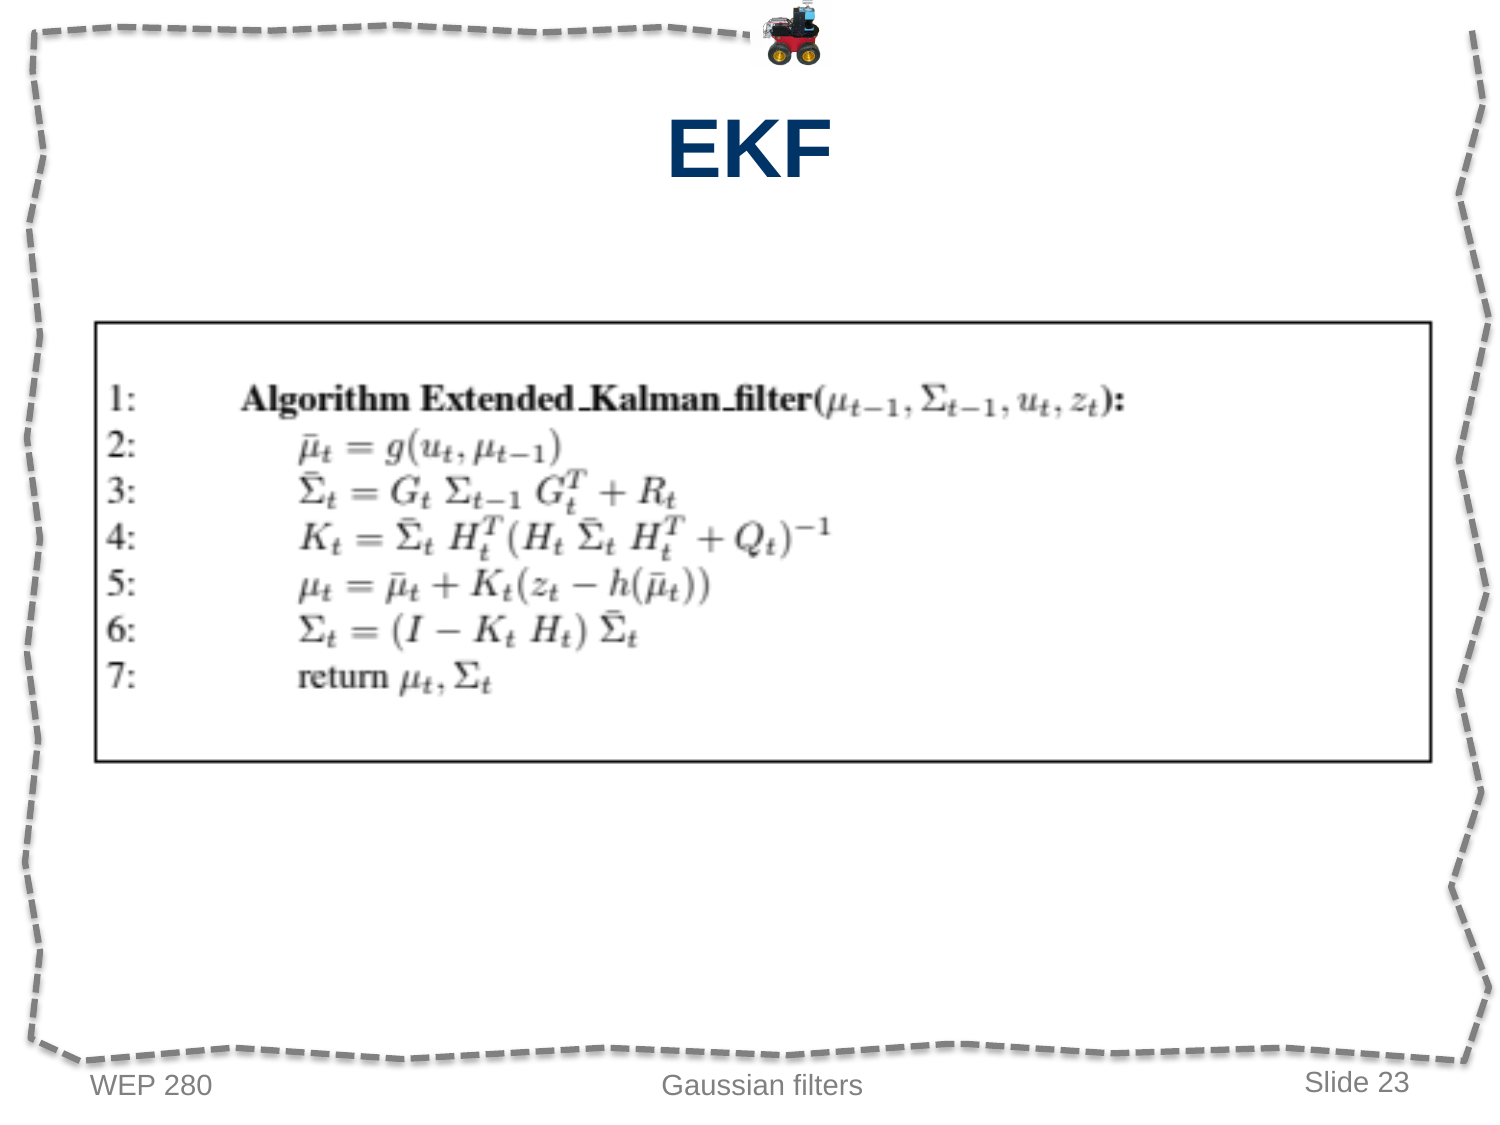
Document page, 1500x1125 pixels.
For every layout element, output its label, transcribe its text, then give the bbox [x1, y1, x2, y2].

picture [750, 0, 833, 50]
picture [74, 299, 1456, 813]
title EKF [75, 50, 1425, 238]
footer Gaussian filters [512, 1058, 1013, 1103]
slide_number WEP 280 [75, 1058, 425, 1103]
slide_number Slide 23 [1074, 1058, 1426, 1103]
